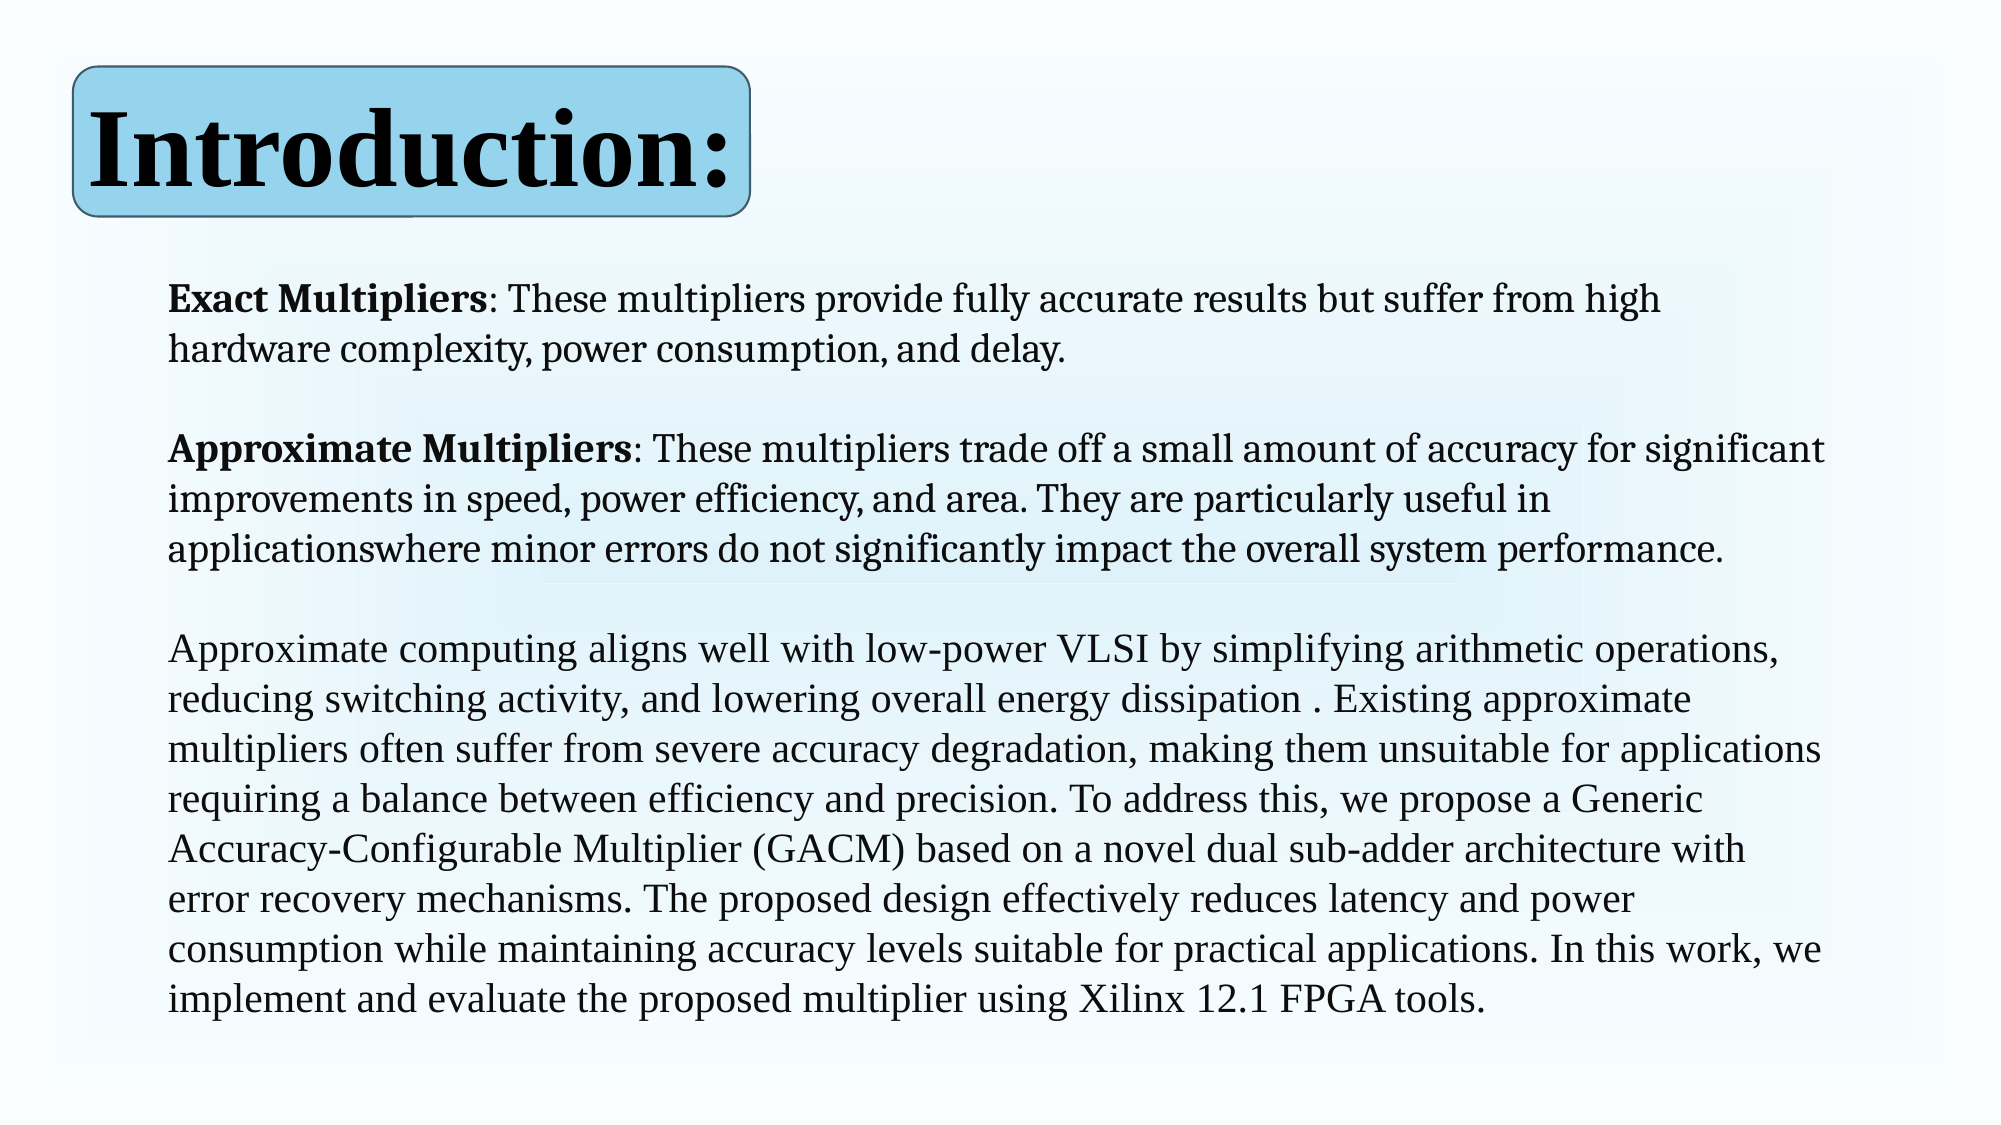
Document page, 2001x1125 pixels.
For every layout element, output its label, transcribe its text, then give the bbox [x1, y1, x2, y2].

text_box Introduction: [72, 66, 762, 217]
text_box Exact Multipliers: These multipliers provide fully accurate results but suffer from high hardware complexity, power consumption, and delay. Approximate Multipliers: These multipliers trade off a small amount of accuracy for significant improvements in speed, power efficiency, and area. They are particularly useful in applicationswhere minor errors do not significantly impact the overall system performance. Approximate computing aligns well with low-power VLSI by simplifying arithmetic operations, reducing switching activity, and lowering overall energy dissipation . Existing approximate multipliers often suffer from severe accuracy degradation, making them unsuitable for applications requiring a balance between efficiency and precision. To address this, we propose a Generic Accuracy-Configurable Multiplier (GACM) based on a novel dual sub-adder architecture with error recovery mechanisms. The proposed design effectively reduces latency and power consumption while maintaining accuracy levels suitable for practical applications. In this work, we implement and evaluate the proposed multiplier using Xilinx 12.1 FPGA tools. [153, 263, 1847, 1029]
